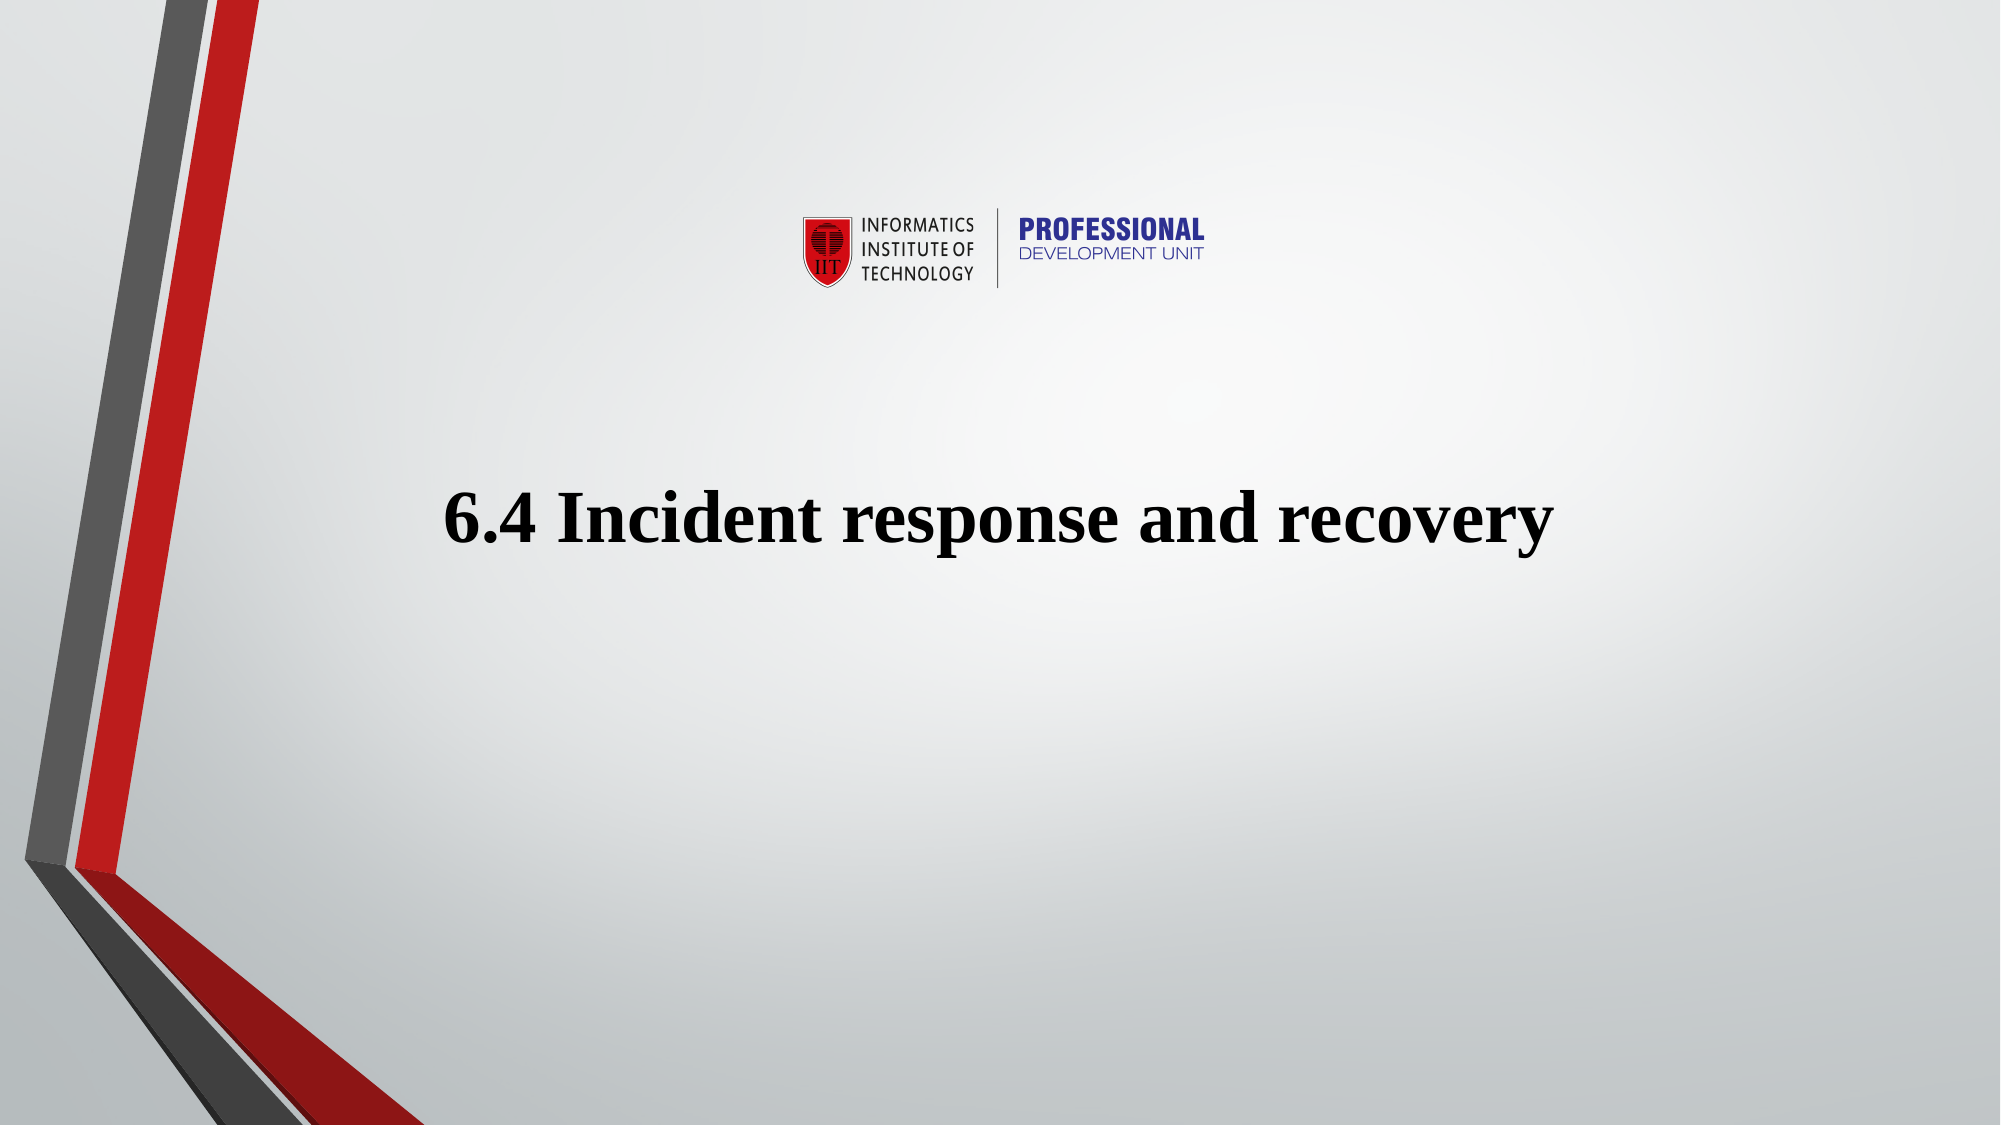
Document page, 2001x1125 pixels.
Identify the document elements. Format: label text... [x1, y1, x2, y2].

text_box 6.4 Incident response and recovery [195, 298, 1804, 566]
picture [790, 202, 1210, 299]
